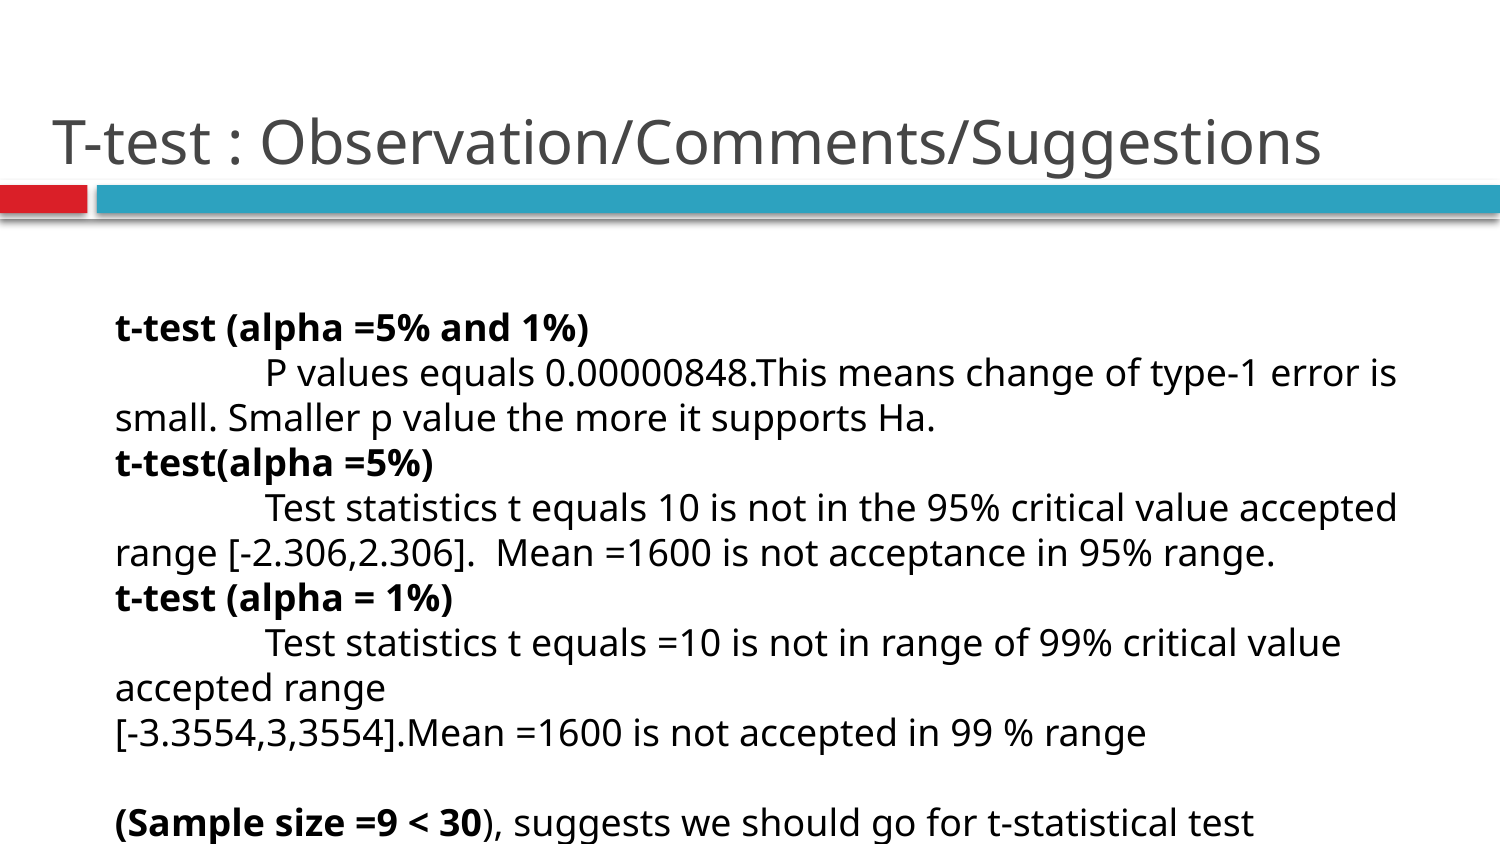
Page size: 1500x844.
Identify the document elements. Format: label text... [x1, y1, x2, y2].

text_box t-test (alpha =5% and 1%) P values equals 0.00000848.This means change of type-1 error is small. Smaller p value the more it supports Ha. t-test(alpha =5%) Test statistics t equals 10 is not in the 95% critical value accepted range [-2.306,2.306]. Mean =1600 is not acceptance in 95% range. t-test (alpha = 1%) Test statistics t equals =10 is not in range of 99% critical value accepted range [-3.3554,3,3554].Mean =1600 is not accepted in 99 % range (Sample size =9 < 30), suggests we should go for t-statistical test Ps: Scan document of solution Is attached [99, 296, 1475, 844]
title T-test : Observation/Comments/Suggestions [37, 12, 1463, 185]
